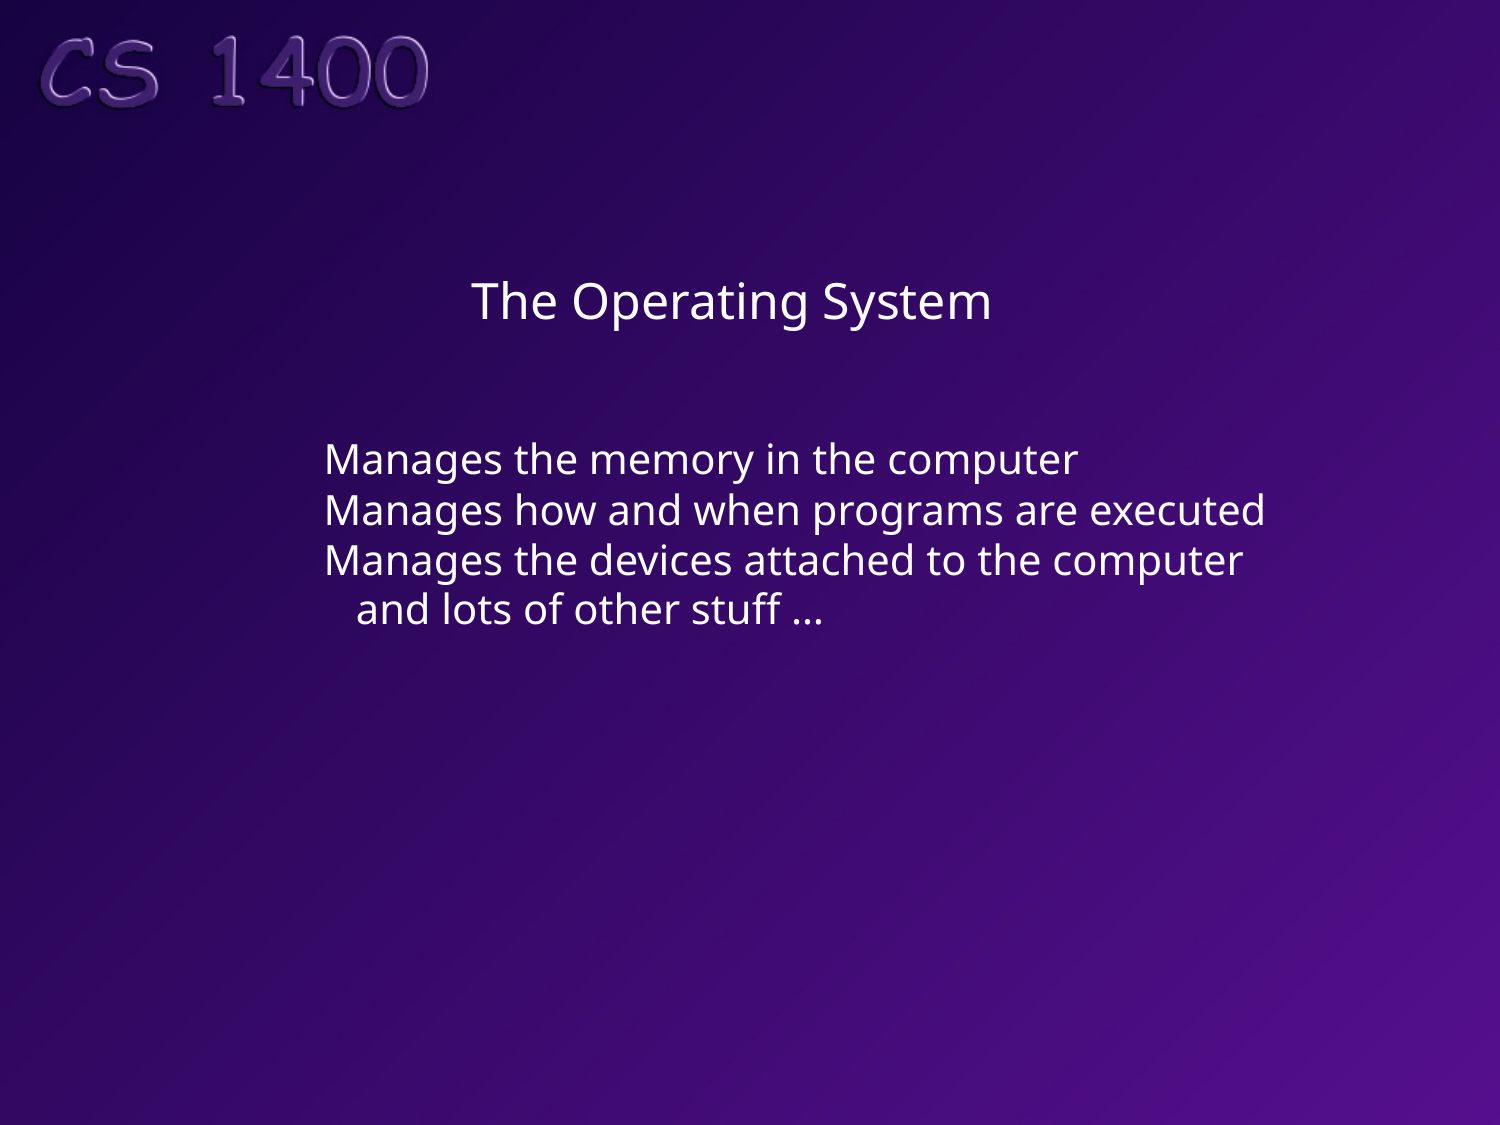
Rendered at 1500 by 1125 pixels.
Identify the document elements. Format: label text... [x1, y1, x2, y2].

text_box Manages the memory in the computer Manages how and when programs are executed Manages the devices attached to the computer and lots of other stuff … [308, 425, 1282, 641]
text_box The Operating System [456, 262, 1022, 338]
picture [0, 0, 1500, 1125]
